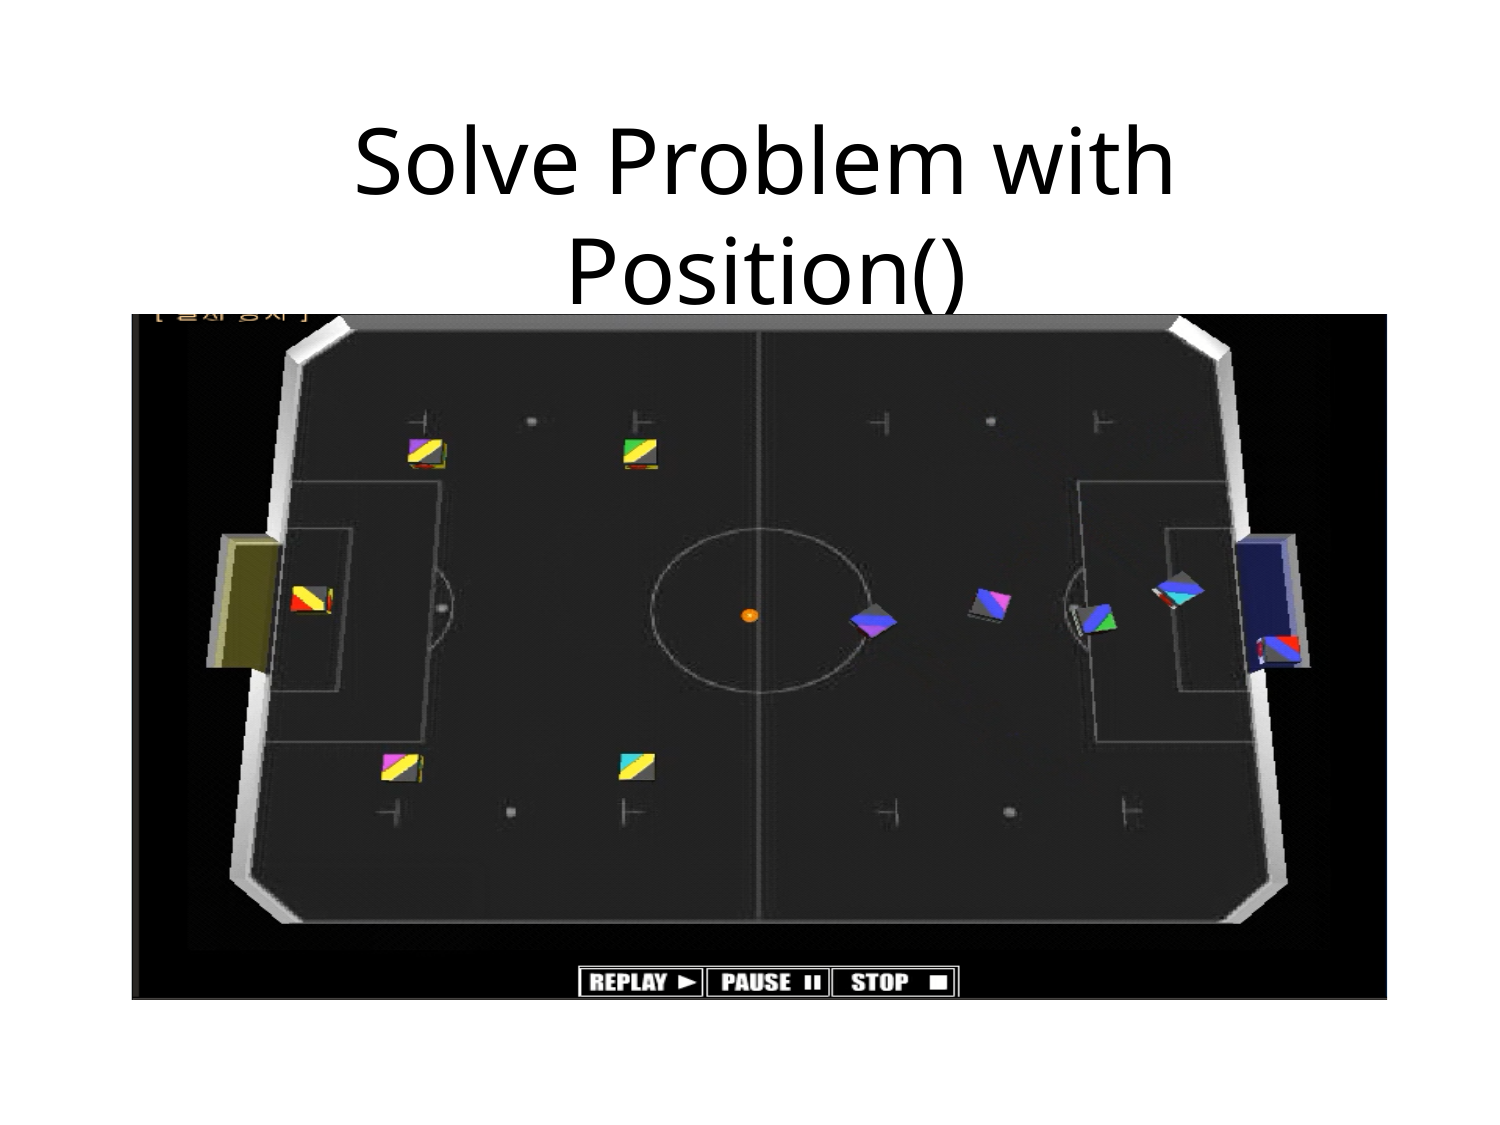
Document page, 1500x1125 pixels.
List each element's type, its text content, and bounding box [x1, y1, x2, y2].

picture [131, 314, 1388, 1000]
title Solve Problem with Position() [128, 92, 1404, 334]
